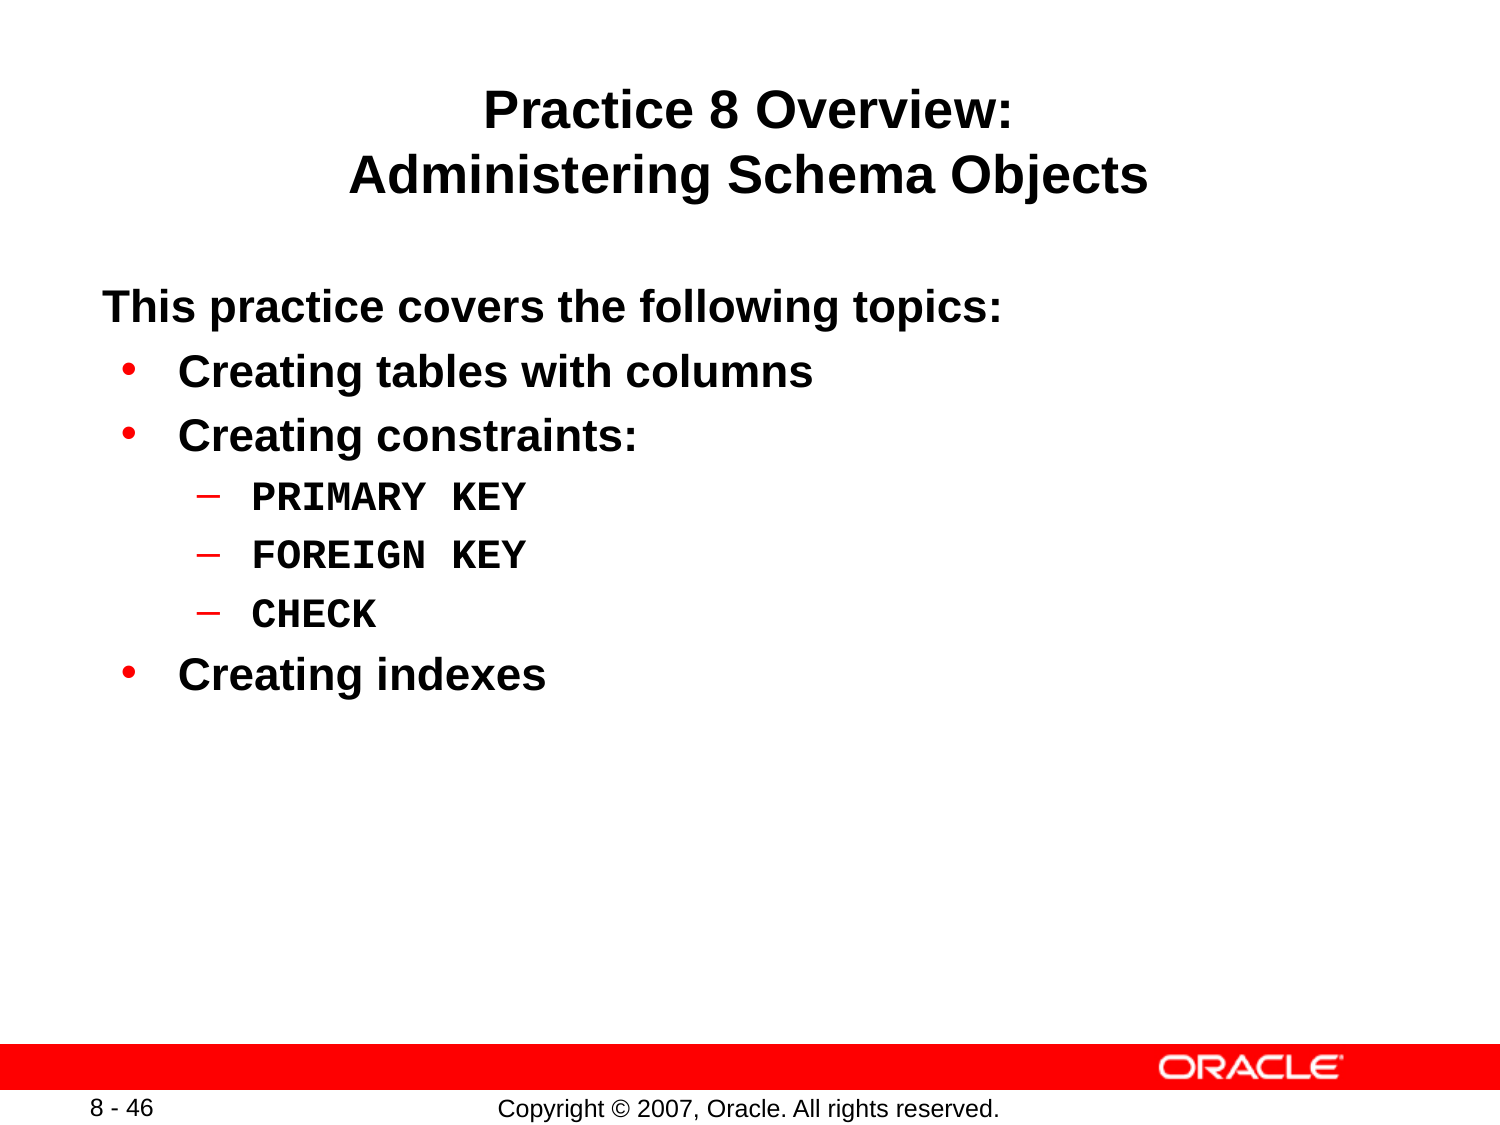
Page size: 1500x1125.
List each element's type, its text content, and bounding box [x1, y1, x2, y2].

title Practice 8 Overview: Administering Schema Objects [99, 71, 1400, 217]
list This practice covers the following topics: Creating tables with columns Creating constraints: PRIMARY KEY FOREIGN KEY CHECK Creating indexes [99, 274, 1400, 712]
picture [0, 1044, 1500, 1090]
